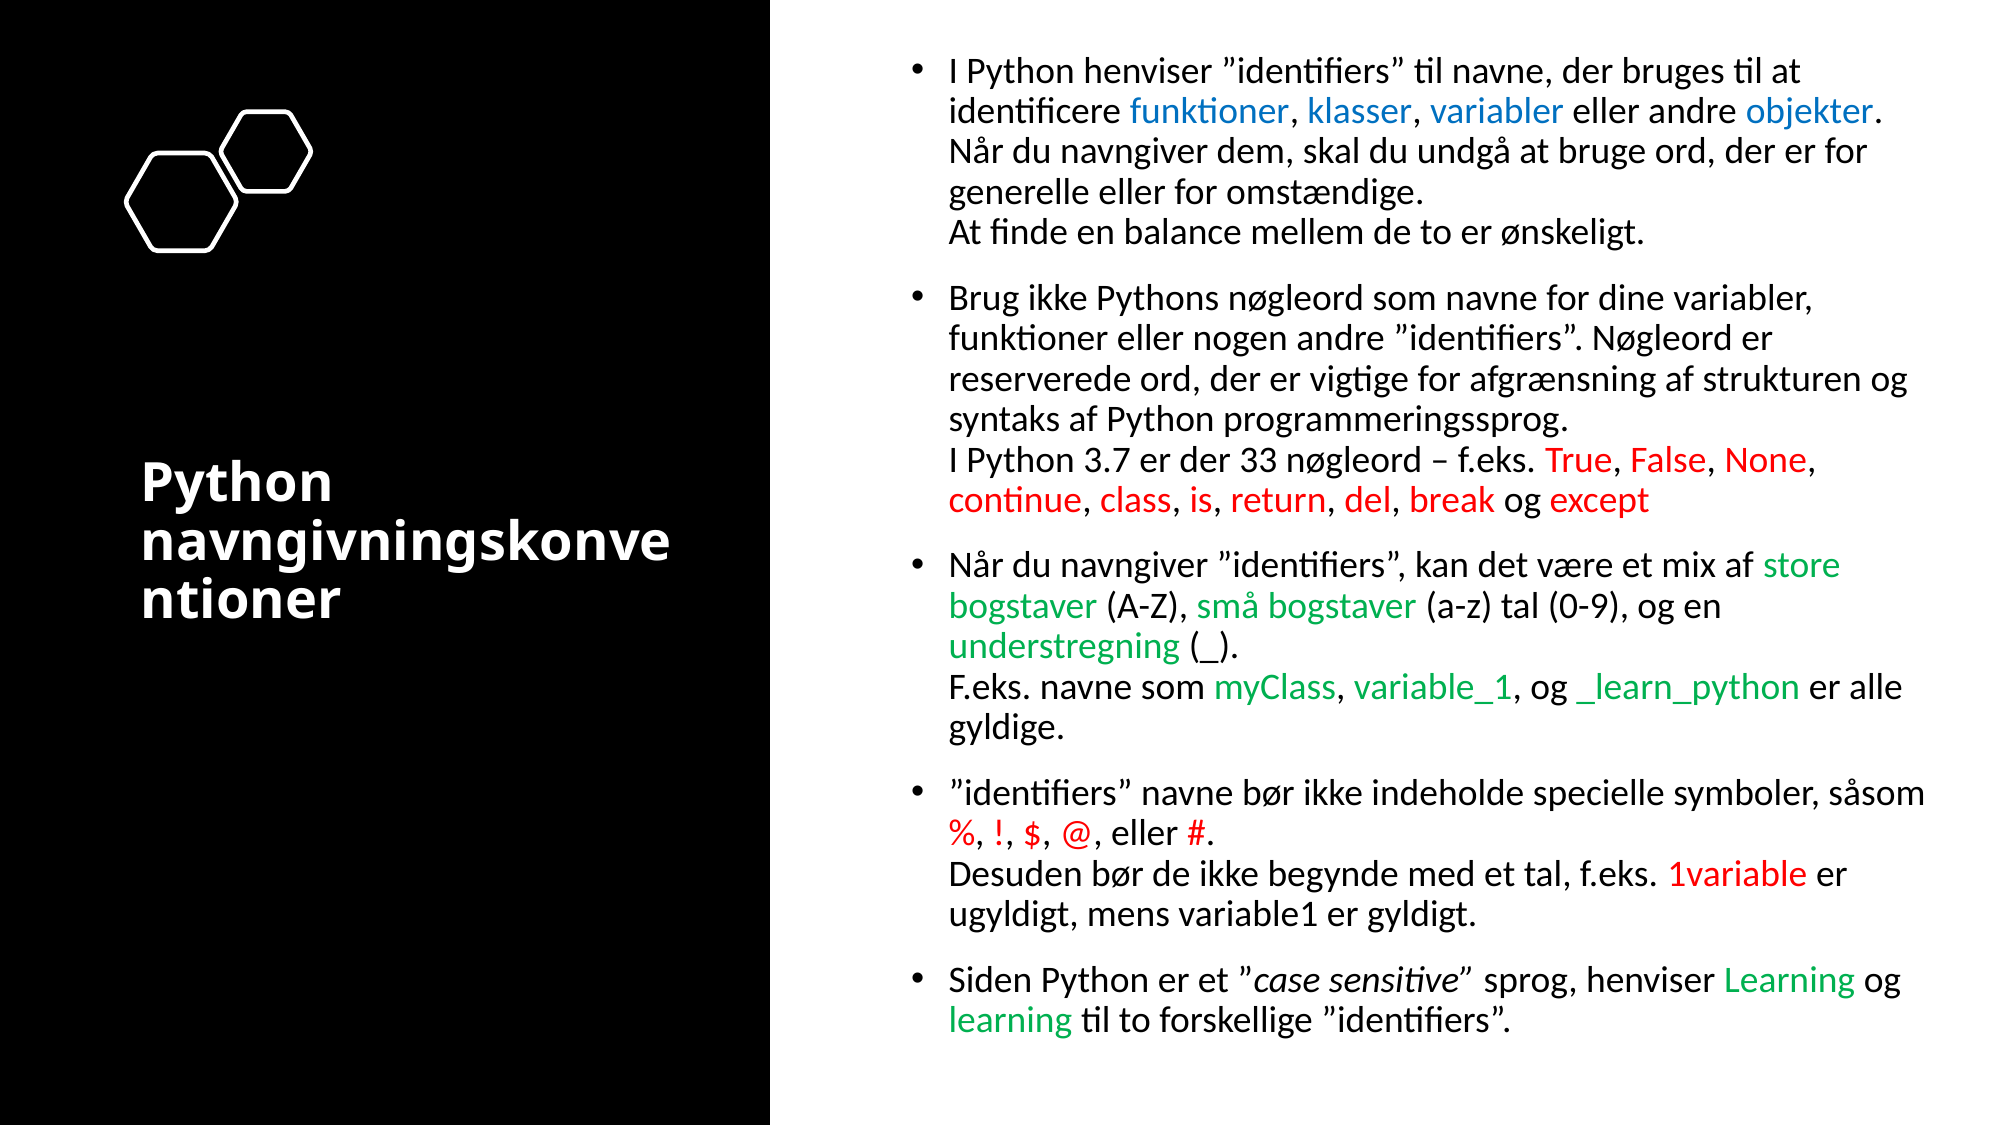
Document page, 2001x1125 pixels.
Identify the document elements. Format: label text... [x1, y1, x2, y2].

text_box [0, 0, 771, 1125]
list I Python henviser ”identifiers” til navne, der bruges til at identificere funktioner, klasser, variabler eller andre objekter. Når du navngiver dem, skal du undgå at bruge ord, der er for generelle eller for omstændige. At finde en balance mellem de to er ønskeligt. Brug ikke Pythons nøgleord som navne for dine variabler, funktioner eller nogen andre ”identifiers”. Nøgleord er reserverede ord, der er vigtige for afgrænsning af strukturen og syntaks af Python programmeringssprog. I Python 3.7 er der 33 nøgleord – f.eks. True, False, None, continue, class, is, return, del, break og except Når du navngiver ”identifiers”, kan det være et mix af store bogstaver (A-Z), små bogstaver (a-z) tal (0-9), og en understregning (_). F.eks. navne som myClass, variable_1, og _learn_python er alle gyldige. ”identifiers” navne bør ikke indeholde specielle symboler, såsom %, !, $, @, eller #. Desuden bør de ikke begynde med et tal, f.eks. 1variable er ugyldigt, mens variable1 er gyldigt. Siden Python er et ”case sensitive” sprog, henviser Learning og learning til to forskellige ”identifiers”. [895, 42, 1955, 1110]
title Python navngivningskonventioner [125, 191, 714, 894]
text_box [125, 111, 311, 251]
text_box [771, 0, 2000, 1125]
